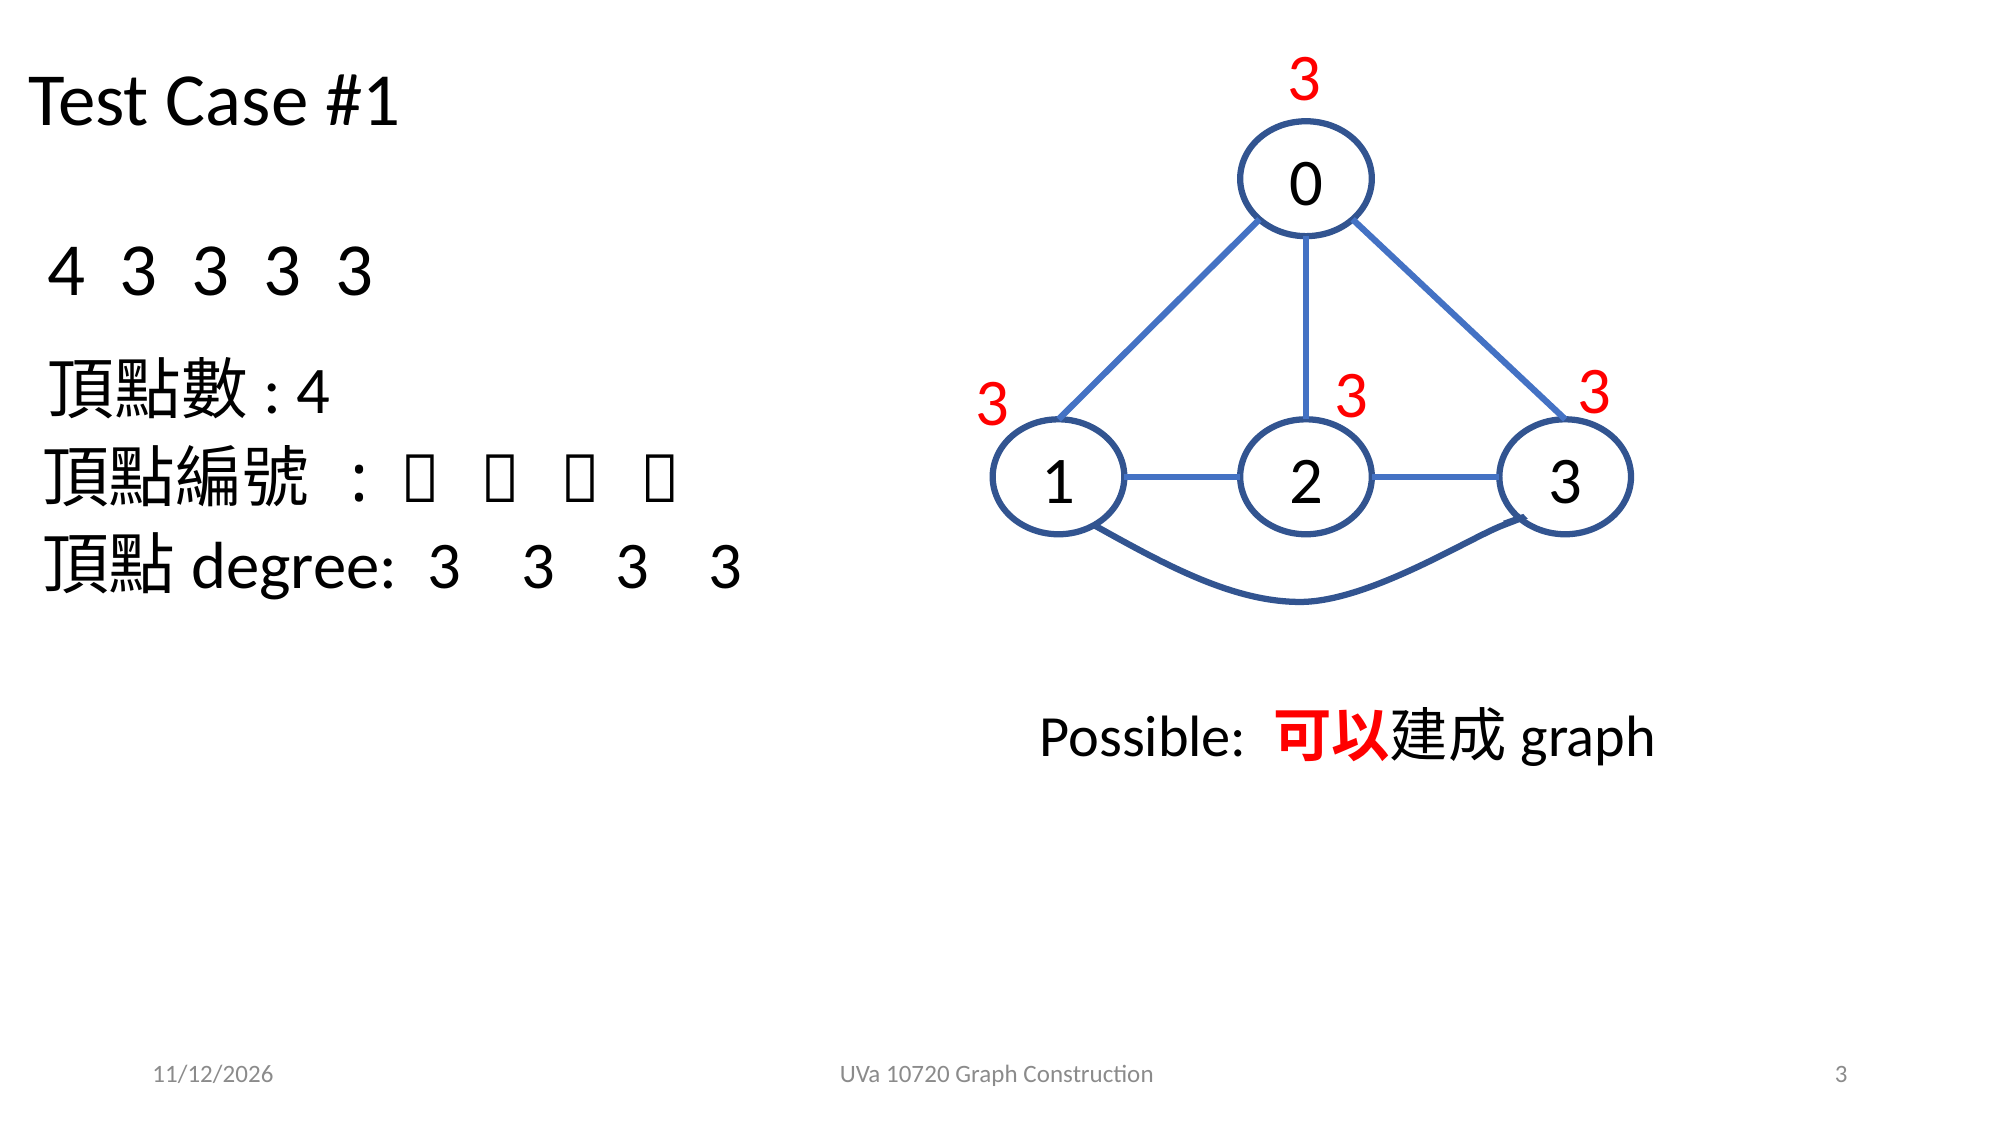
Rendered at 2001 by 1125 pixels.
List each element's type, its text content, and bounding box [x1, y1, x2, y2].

text_box 頂點數: 4 [33, 339, 353, 427]
text_box 頂點編號 : [27, 427, 516, 522]
text_box Test Case #1 [13, 42, 441, 148]
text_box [960, 26, 1643, 602]
text_box Possible: 可以建成graph [1024, 691, 1719, 776]
slide_number 3 [1412, 1042, 1863, 1103]
text_box 4 3 3 3 3 [33, 213, 422, 318]
text_box     [345, 428, 798, 524]
text_box 頂點degree: 3 3 3 3 [27, 514, 873, 609]
footer UVa 10720 Graph Construction [662, 1042, 1338, 1103]
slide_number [137, 1042, 588, 1103]
